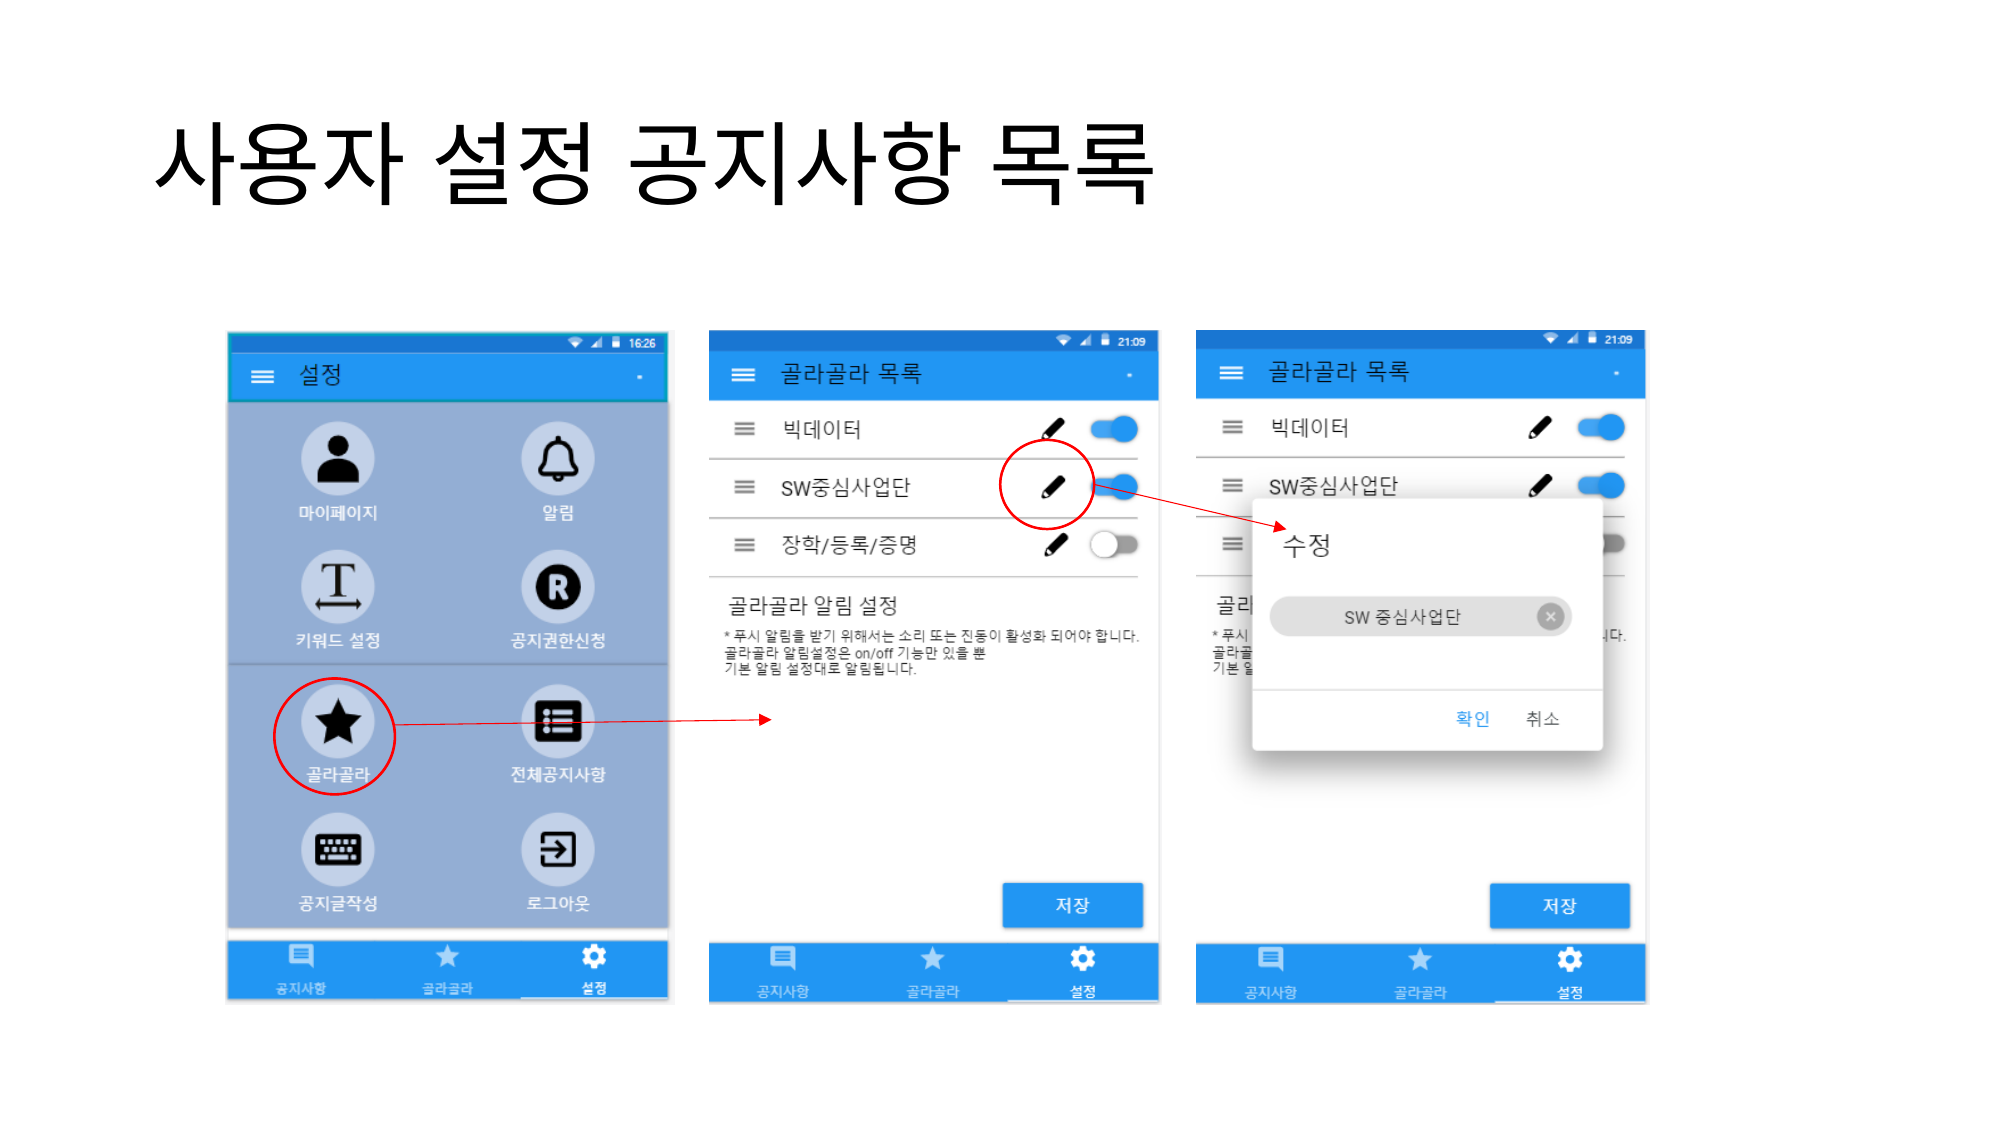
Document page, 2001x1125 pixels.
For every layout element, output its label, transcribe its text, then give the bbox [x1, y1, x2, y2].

picture [709, 330, 1162, 1005]
picture [1196, 330, 1650, 1005]
title 사용자 설정 공지사항 목록 [137, 59, 1863, 278]
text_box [395, 719, 772, 725]
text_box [1094, 484, 1287, 530]
picture [225, 330, 675, 1005]
